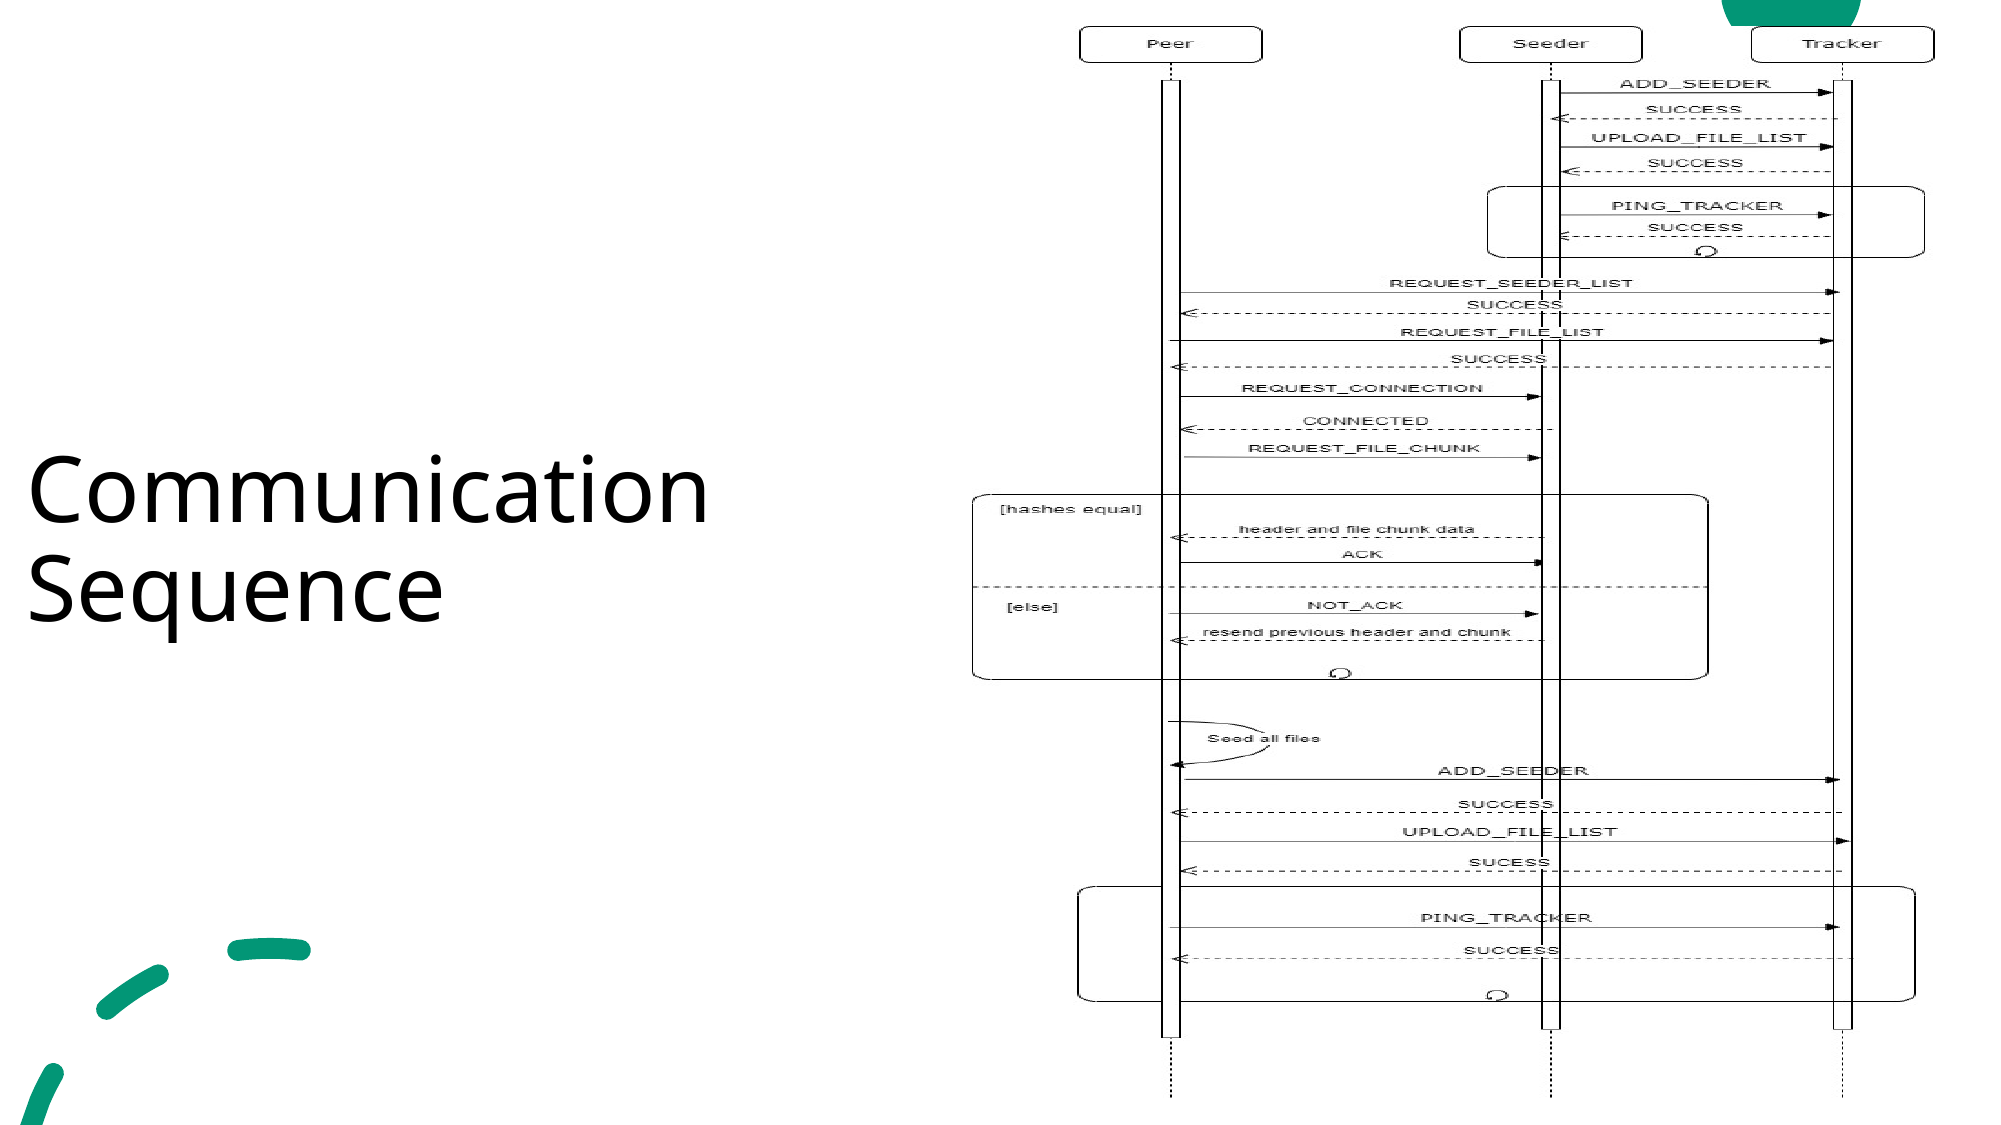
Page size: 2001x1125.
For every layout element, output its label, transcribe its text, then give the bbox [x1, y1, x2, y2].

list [972, 26, 1935, 1100]
title Communication Sequence [11, 433, 972, 651]
